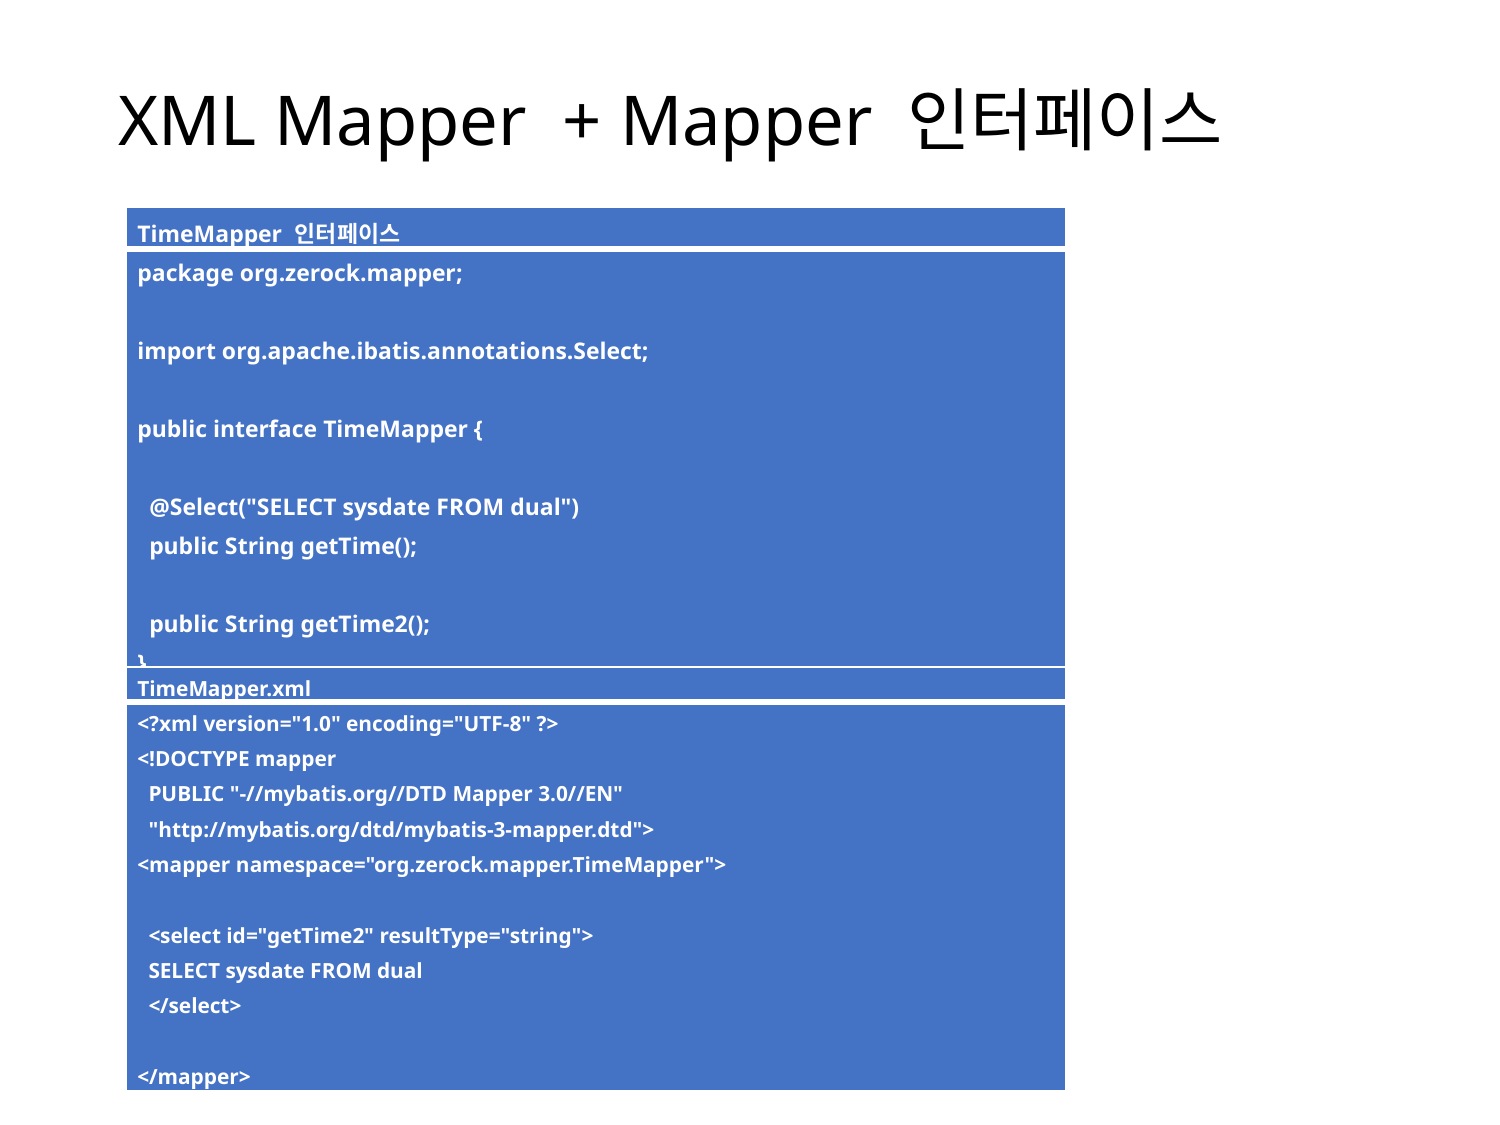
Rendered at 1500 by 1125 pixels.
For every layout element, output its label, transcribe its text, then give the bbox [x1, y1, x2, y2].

title XML Mapper + Mapper 인터페이스 [103, 59, 1397, 188]
table_header TimeMapper.xml [127, 668, 1065, 699]
table_cell package org.zerock.mapper; import org.apache.ibatis.annotations.Select; public interface TimeMapper { @Select("SELECT sysdate FROM dual") public String getTime(); public String getTime2(); } [127, 252, 1065, 666]
table_header TimeMapper 인터페이스 [127, 208, 1065, 246]
table_cell <?xml version="1.0" encoding="UTF-8" ?> <!DOCTYPE mapper PUBLIC "-//mybatis.org//DTD Mapper 3.0//EN" "http://mybatis.org/dtd/mybatis-3-mapper.dtd"> <mapper namespace="org.zerock.mapper.TimeMapper"> <select id="getTime2" resultType="string"> SELECT sysdate FROM dual </select> </mapper> [127, 705, 1065, 1090]
